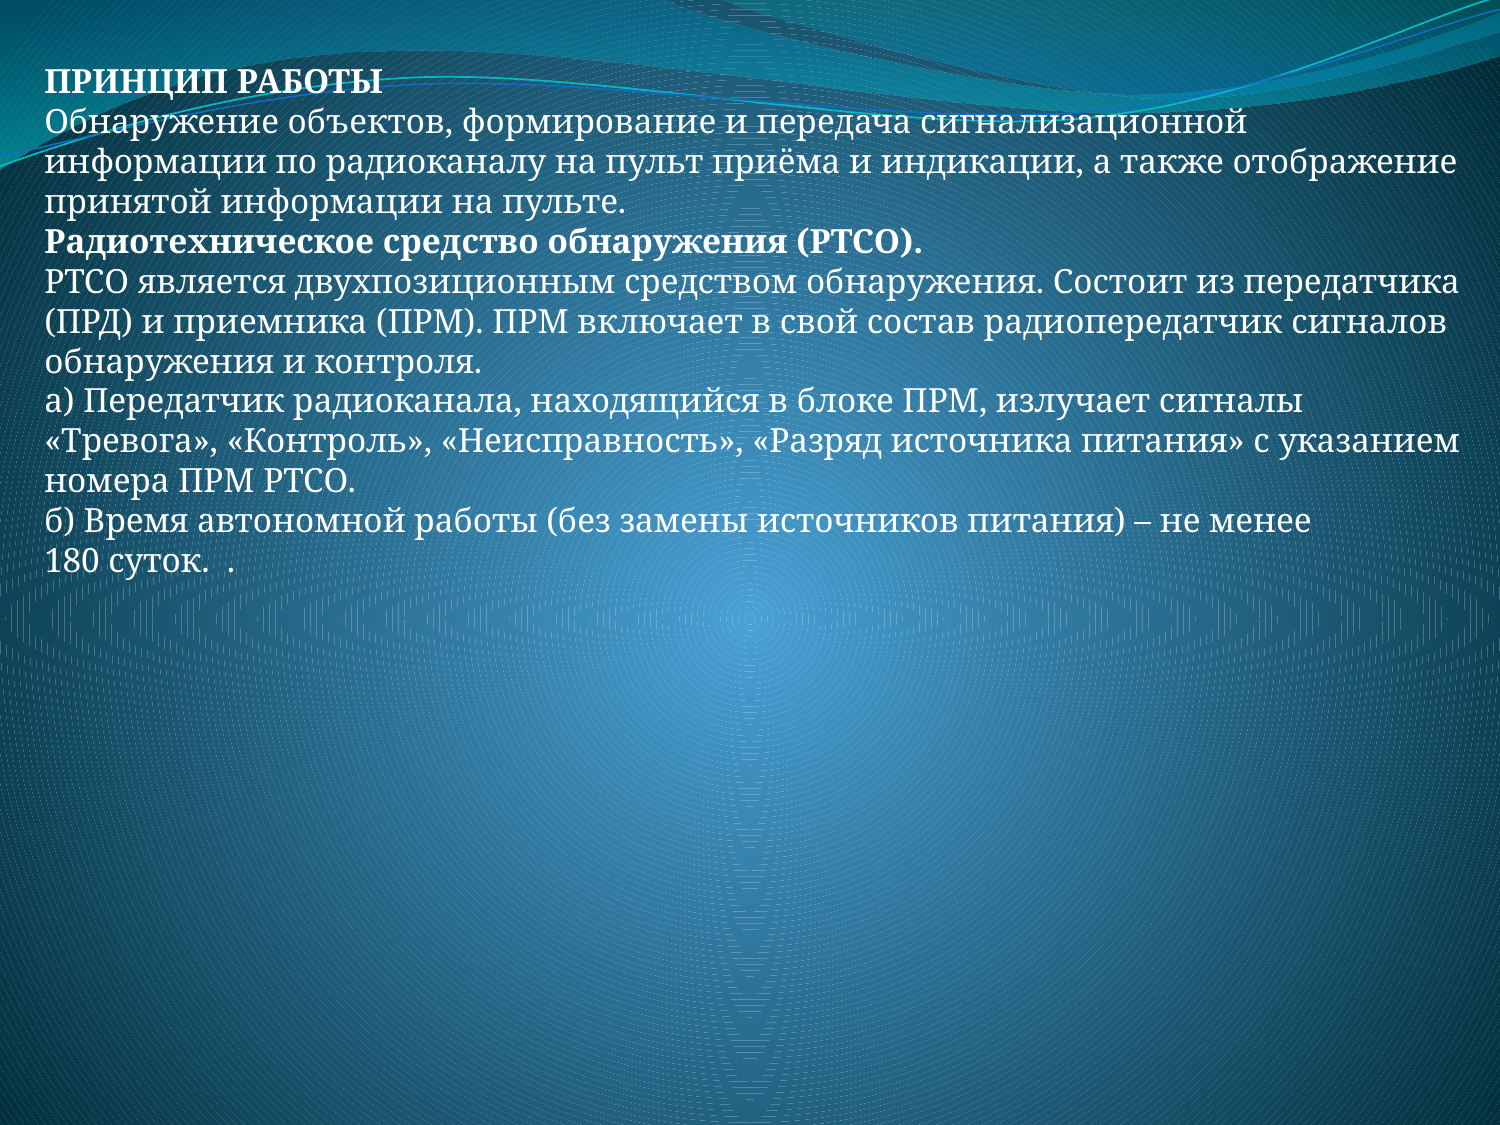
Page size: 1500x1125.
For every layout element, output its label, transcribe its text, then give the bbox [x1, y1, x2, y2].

text_box ПРИНЦИП РАБОТЫ Обнаружение объектов, формирование и передача сигнализационной информации по радиоканалу на пульт приёма и индикации, а также отображение принятой информации на пульте. Радиотехническое средство обнаружения (РТСО). РТСО является двухпозиционным средством обнаружения. Состоит из передатчика (ПРД) и приемника (ПРМ). ПРМ включает в свой состав радиопередатчик сигналов обнаружения и контроля. а) Передатчик радиоканала, находящийся в блоке ПРМ, излучает сигналы «Тревога», «Контроль», «Неисправность», «Разряд источника питания» с указанием номера ПРМ РТСО. б) Время автономной работы (без замены источников питания) – не менее 180 суток. . [29, 52, 1483, 587]
